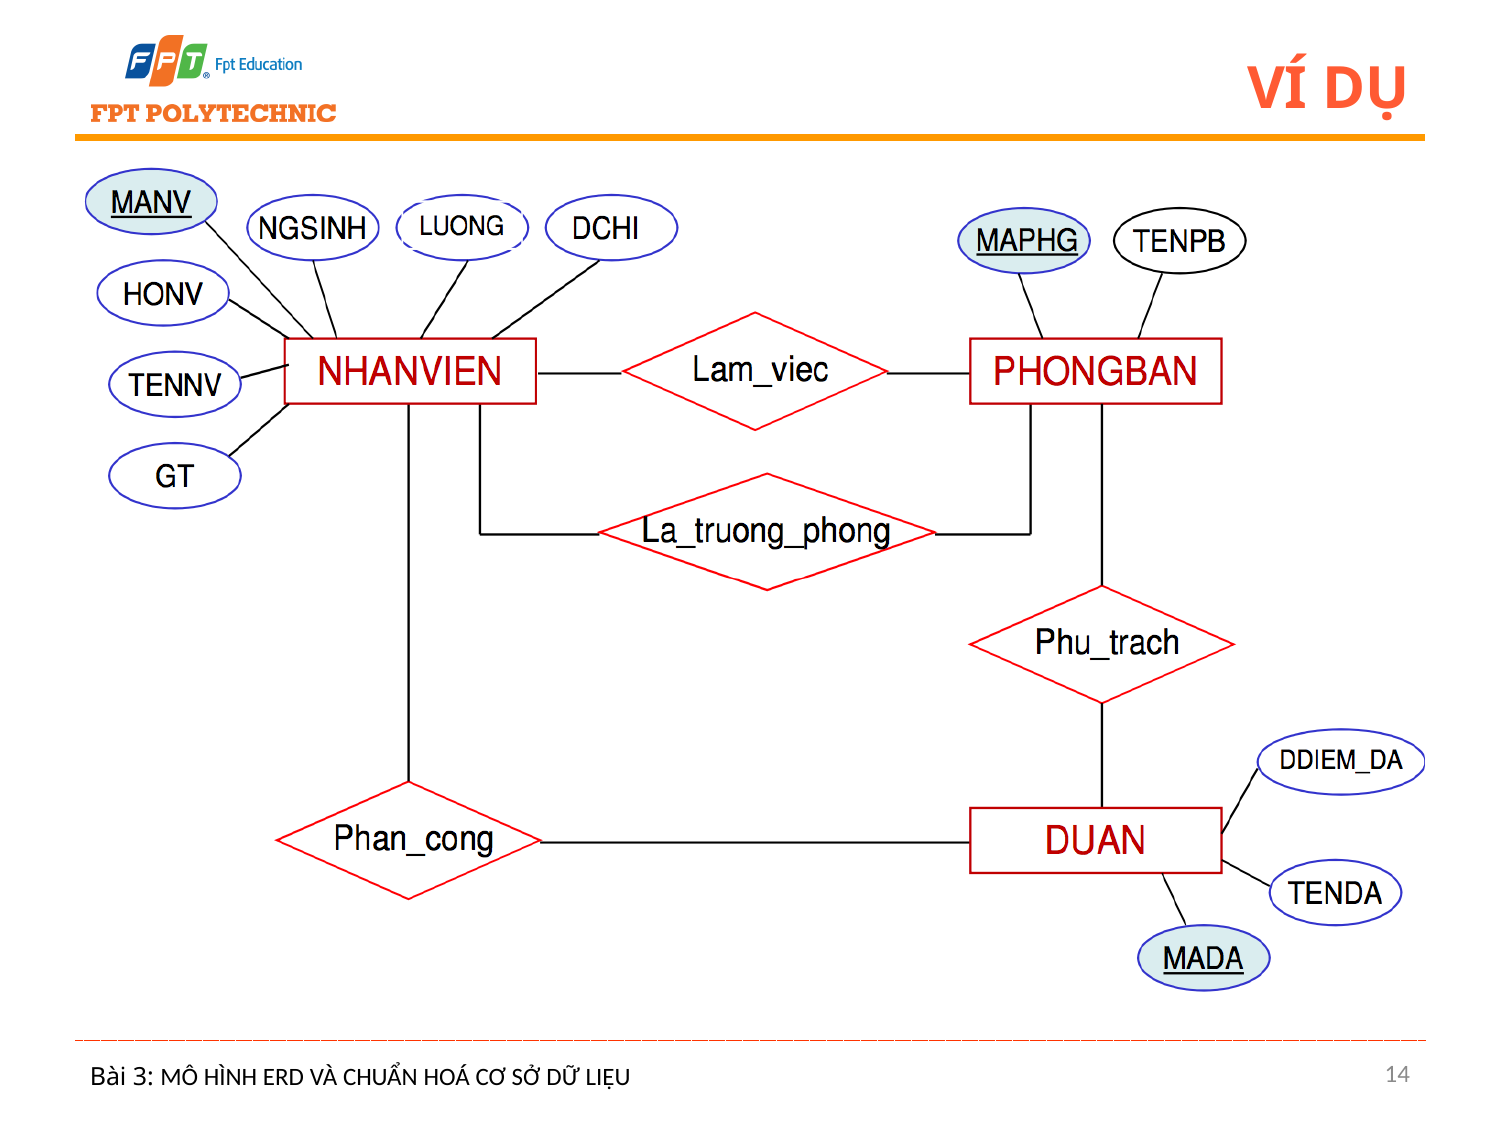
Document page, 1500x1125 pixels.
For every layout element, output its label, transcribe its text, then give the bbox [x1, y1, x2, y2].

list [74, 162, 1426, 996]
picture [91, 35, 338, 122]
title Ví dụ [337, 45, 1425, 125]
slide_number 14 [1074, 1042, 1425, 1103]
